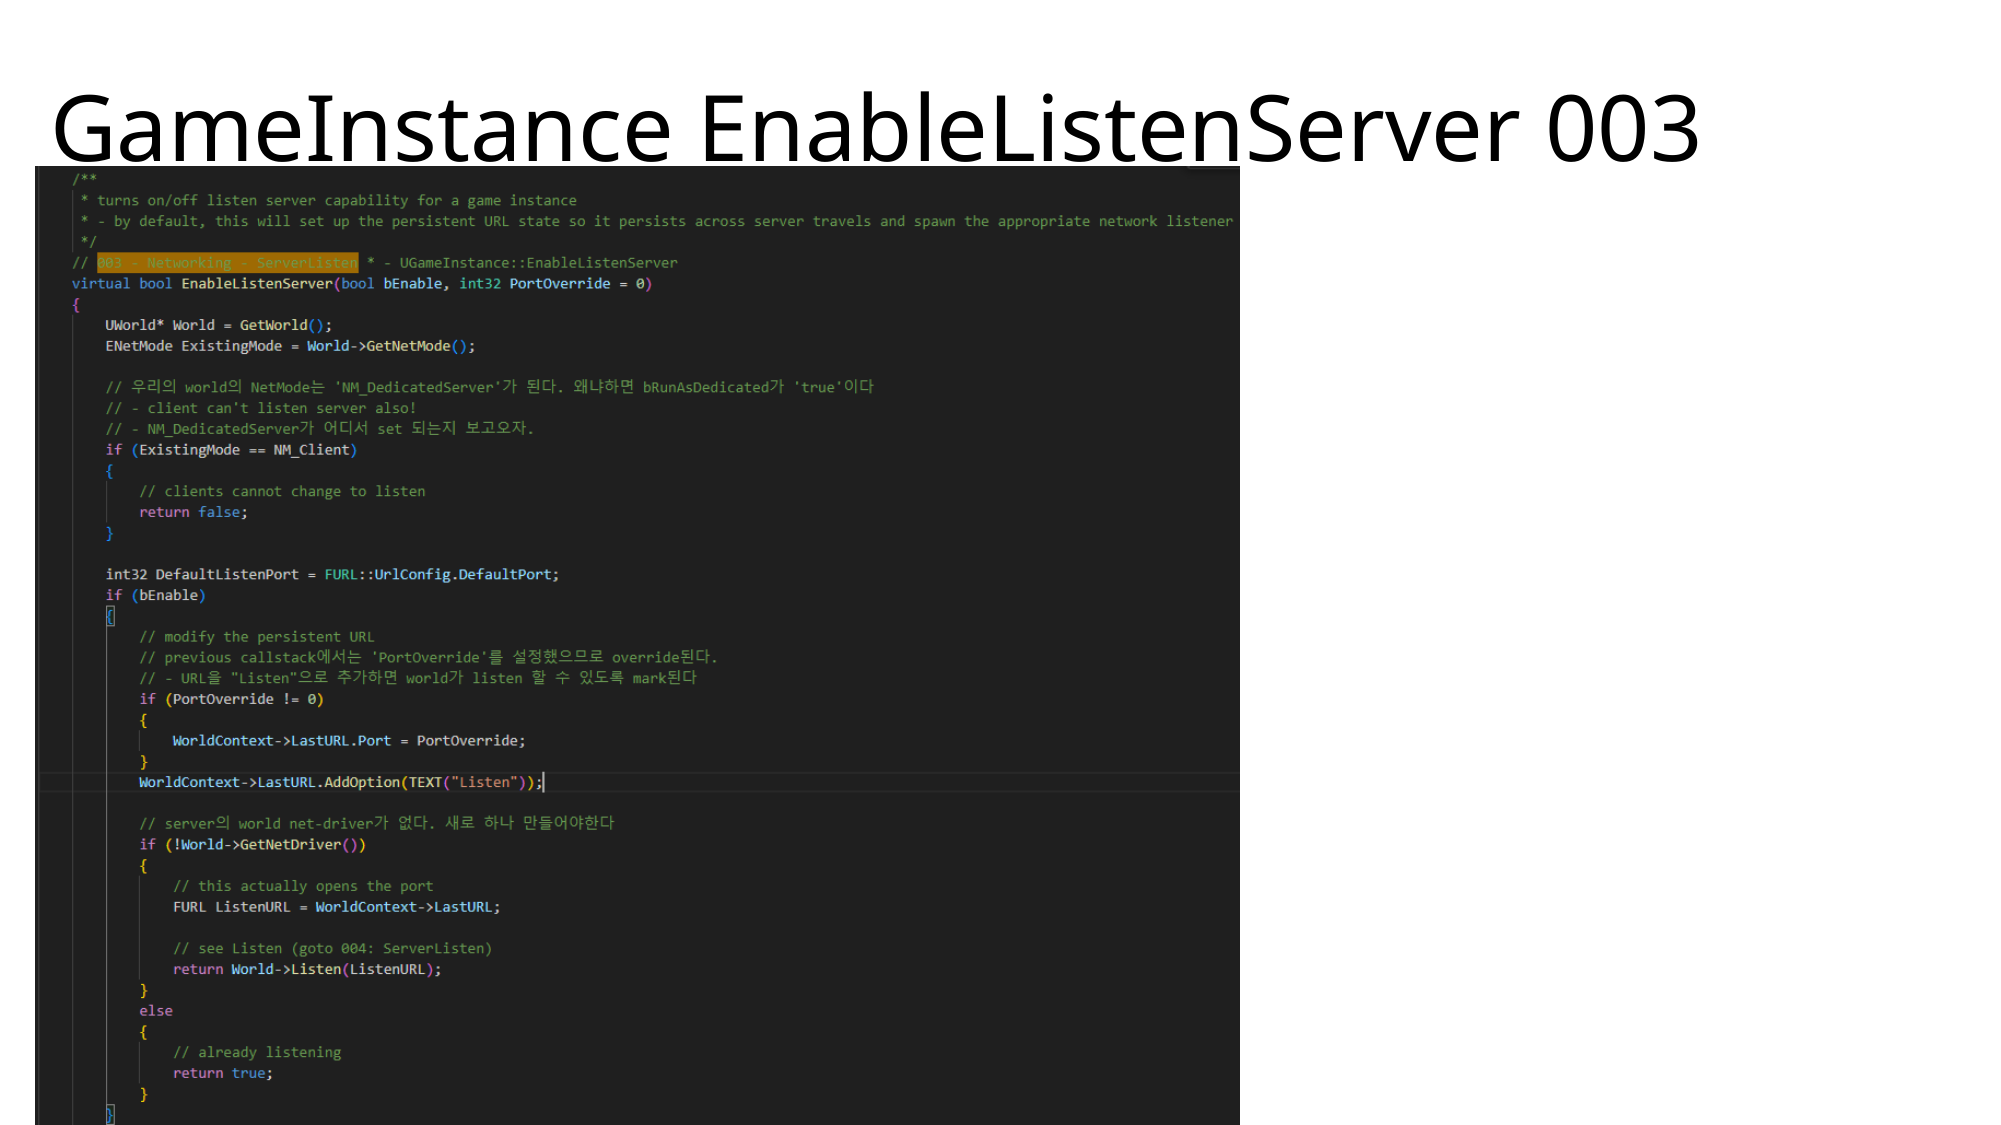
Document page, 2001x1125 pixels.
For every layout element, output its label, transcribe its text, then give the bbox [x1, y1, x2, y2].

picture [34, 166, 1240, 1125]
text_box GameInstance EnableListenServer 003 [34, 67, 1760, 195]
